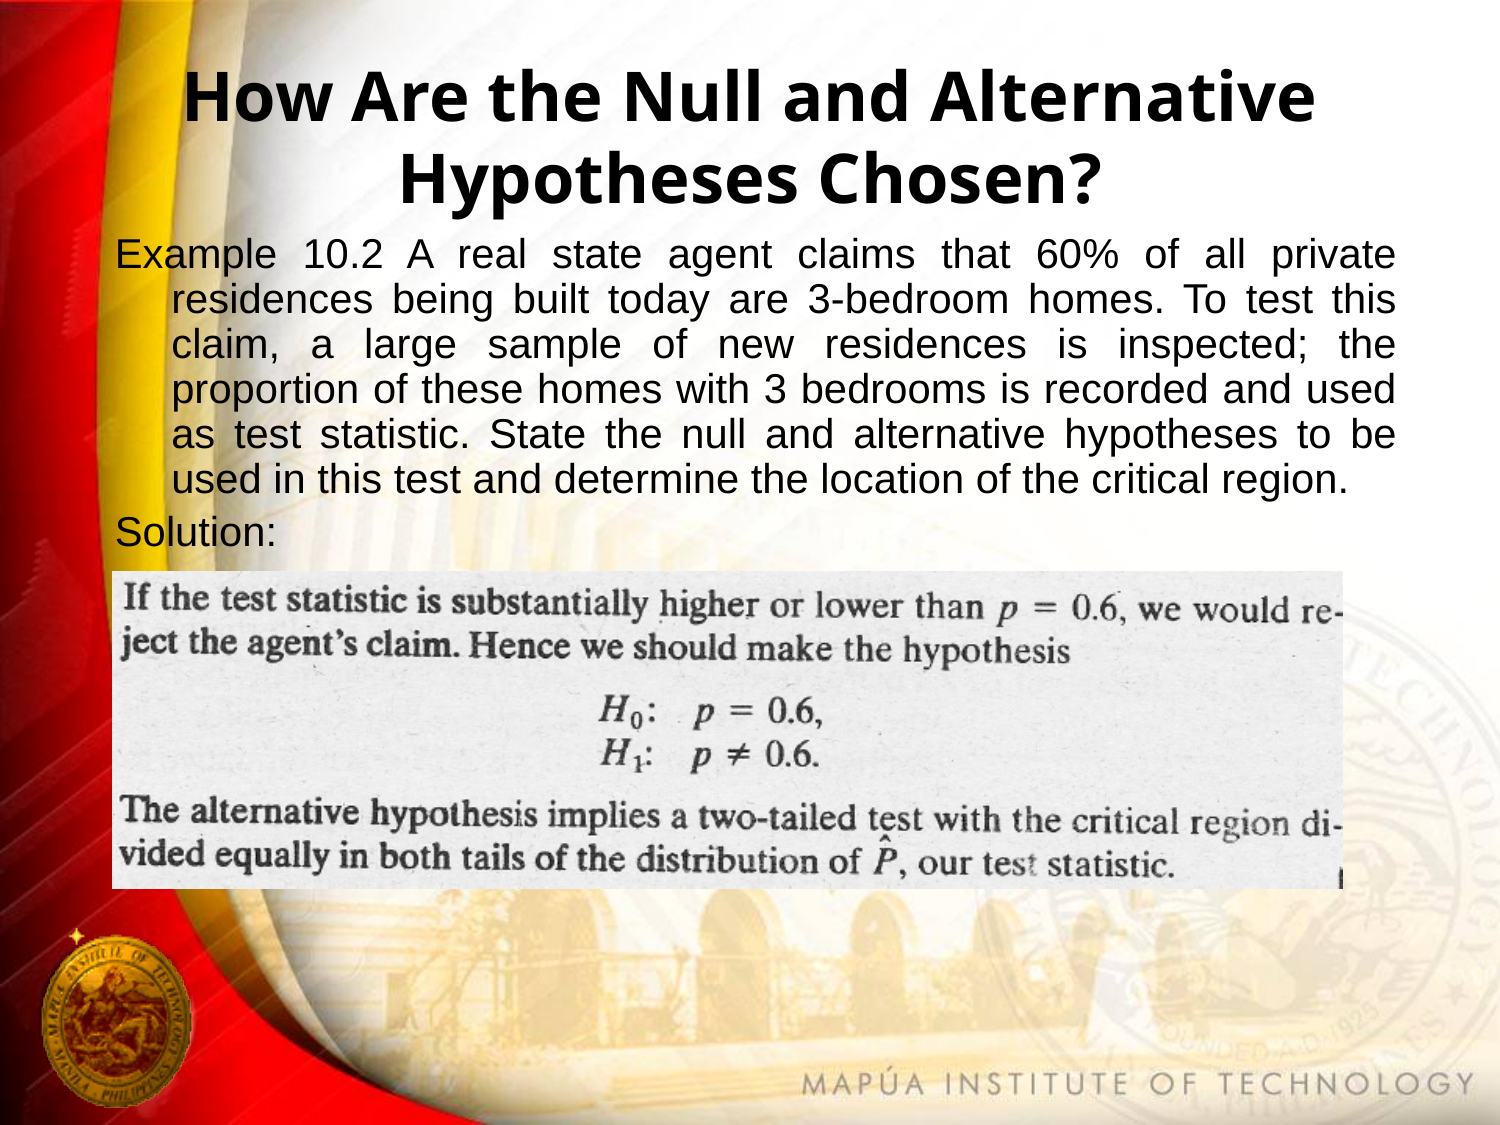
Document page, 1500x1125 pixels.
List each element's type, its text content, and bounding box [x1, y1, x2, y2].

title How Are the Null and Alternative Hypotheses Chosen? [75, 45, 1425, 233]
picture [0, 0, 1500, 1125]
list Example 10.2 A real state agent claims that 60% of all private residences being built today are 3-bedroom homes. To test this claim, a large sample of new residences is inspected; the proportion of these homes with 3 bedrooms is recorded and used as test statistic. State the null and alternative hypotheses to be used in this test and determine the location of the critical region. Solution: [99, 224, 1413, 938]
